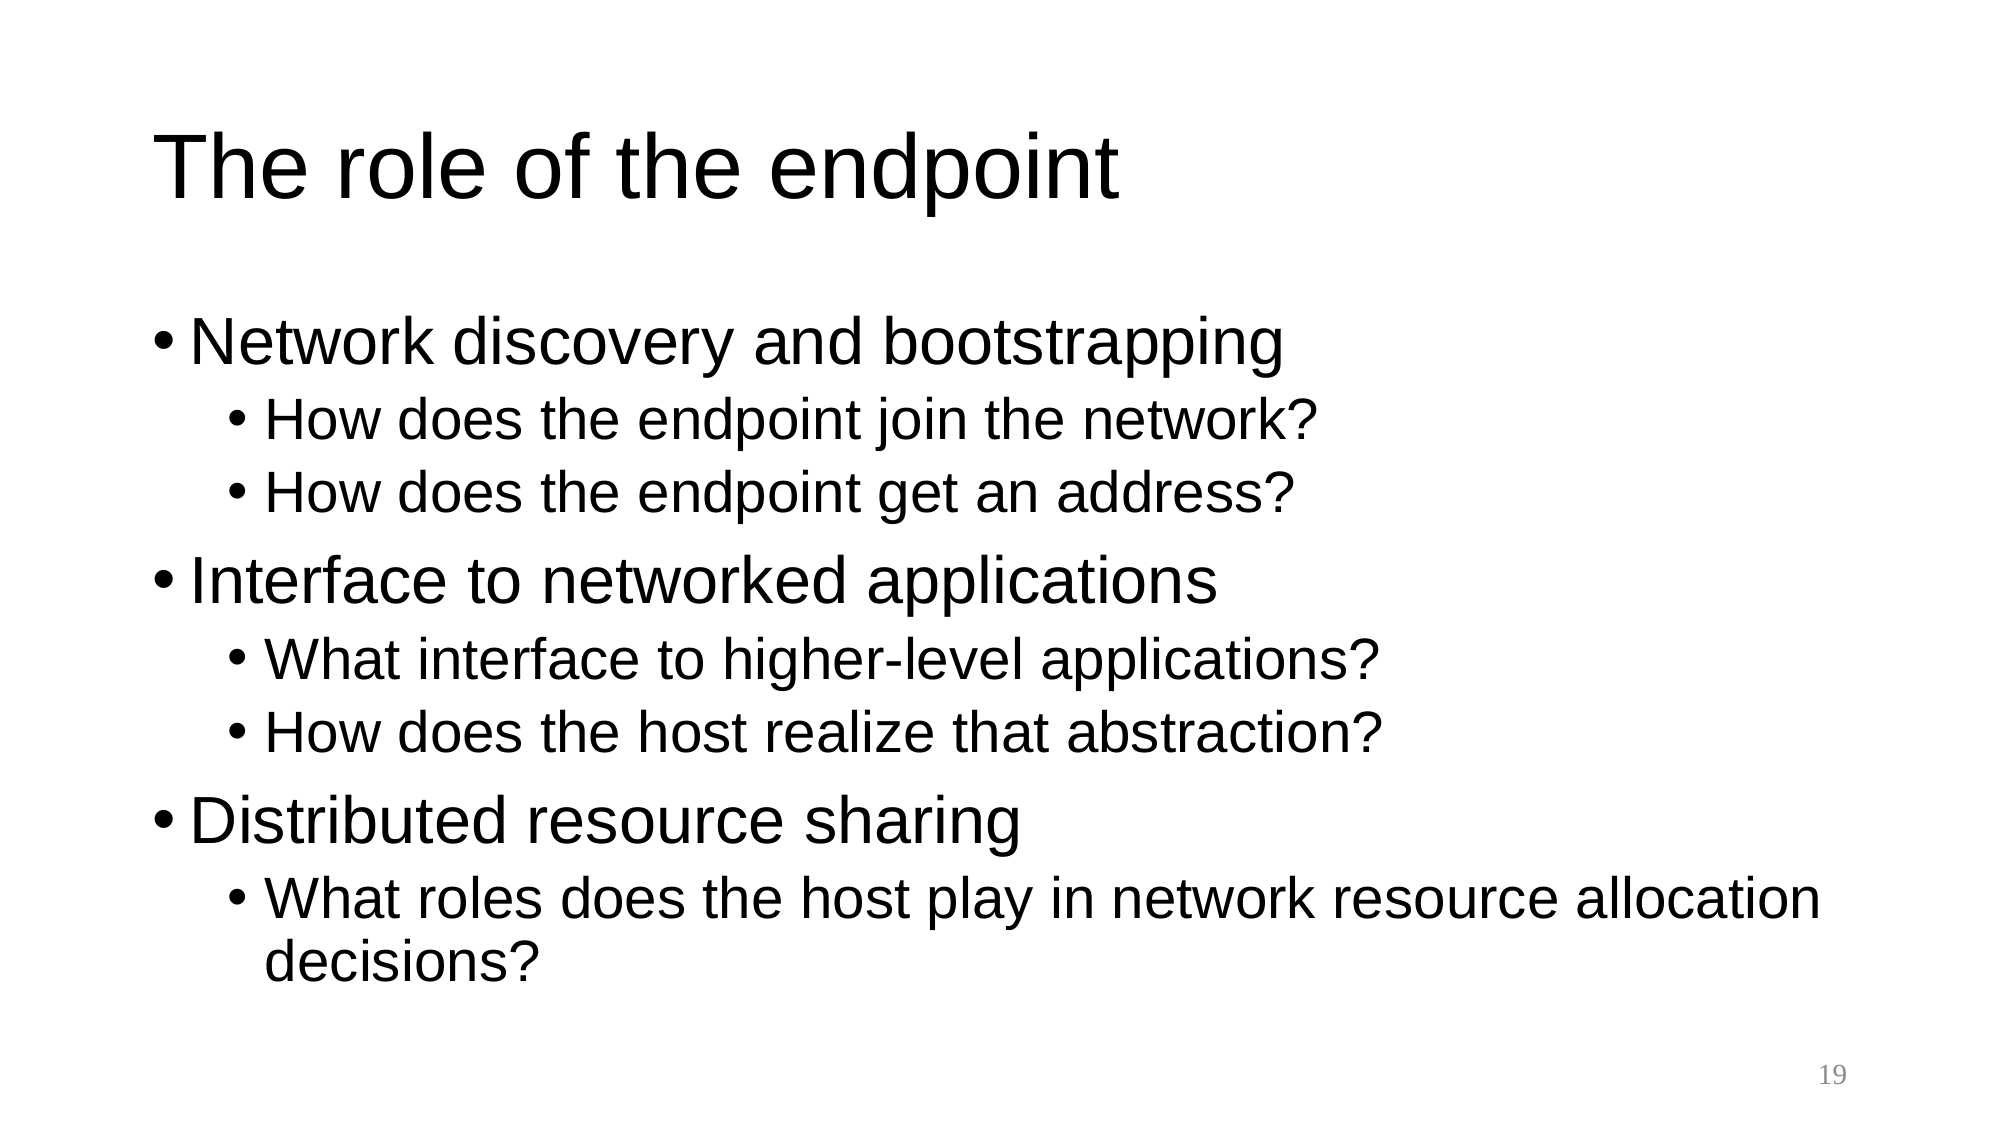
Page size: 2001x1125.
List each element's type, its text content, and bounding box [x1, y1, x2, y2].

list Network discovery and bootstrapping How does the endpoint join the network? How does the endpoint get an address? Interface to networked applications What interface to higher-level applications? How does the host realize that abstraction? Distributed resource sharing What roles does the host play in network resource allocation decisions? [137, 299, 1863, 1014]
title The role of the endpoint [137, 59, 1863, 278]
slide_number 19 [1412, 1042, 1863, 1103]
